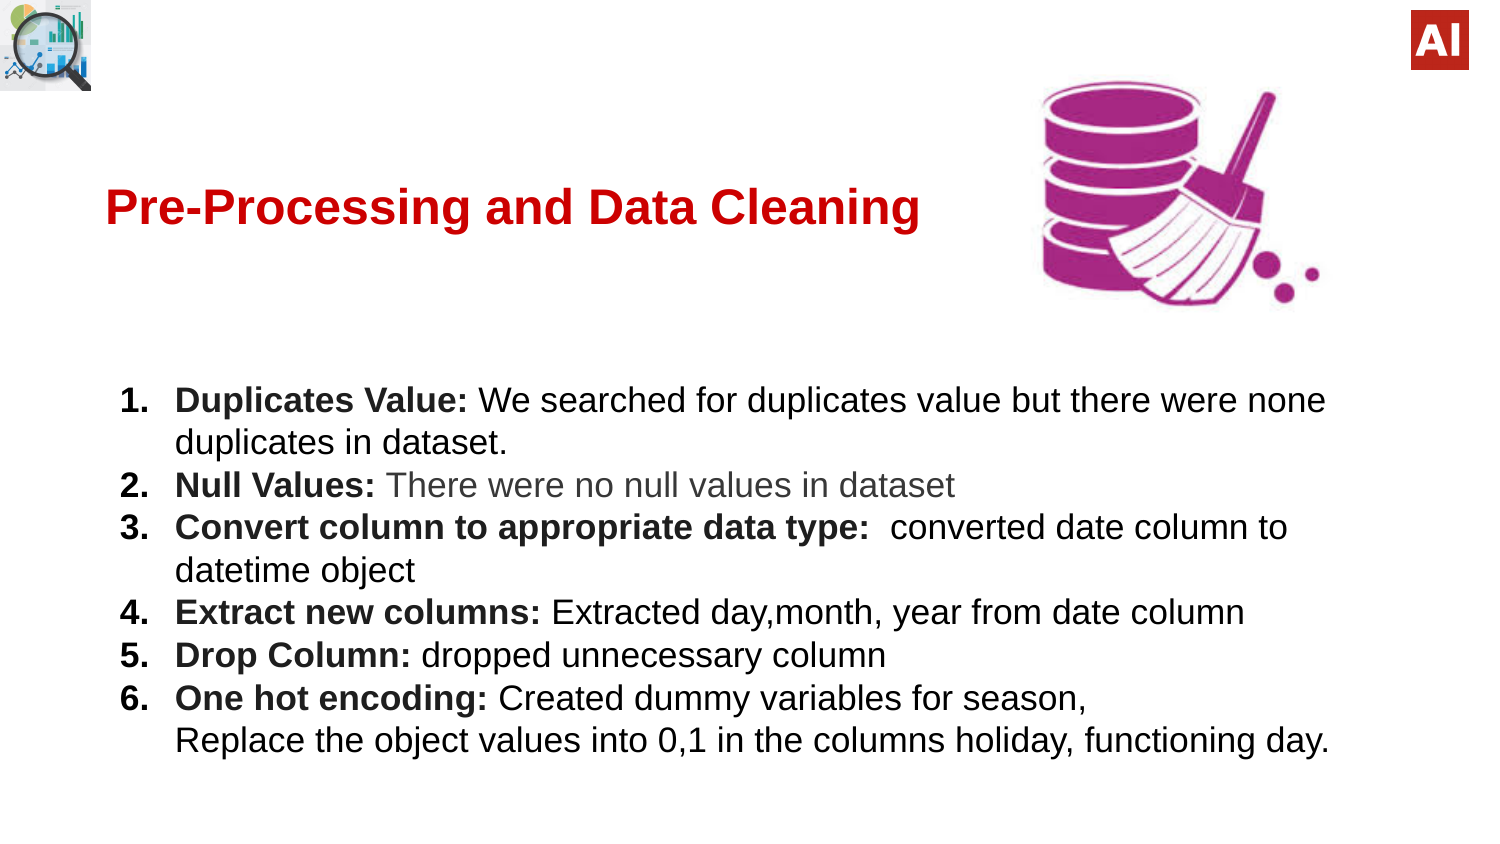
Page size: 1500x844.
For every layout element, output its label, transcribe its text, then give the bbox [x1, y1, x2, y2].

text_box Pre-Processing and Data Cleaning [90, 159, 951, 250]
picture [0, 0, 91, 91]
picture [956, 36, 1370, 336]
text_box Duplicates Value: We searched for duplicates value but there were none duplicates in dataset. Null Values: There were no null values in dataset Convert column to appropriate data type: converted date column to datetime object Extract new columns: Extracted day,month, year from date column Drop Column: dropped unnecessary column One hot encoding: Created dummy variables for season, Replace the object values into 0,1 in the columns holiday, functioning day. [84, 361, 1416, 818]
picture [1411, 10, 1469, 70]
